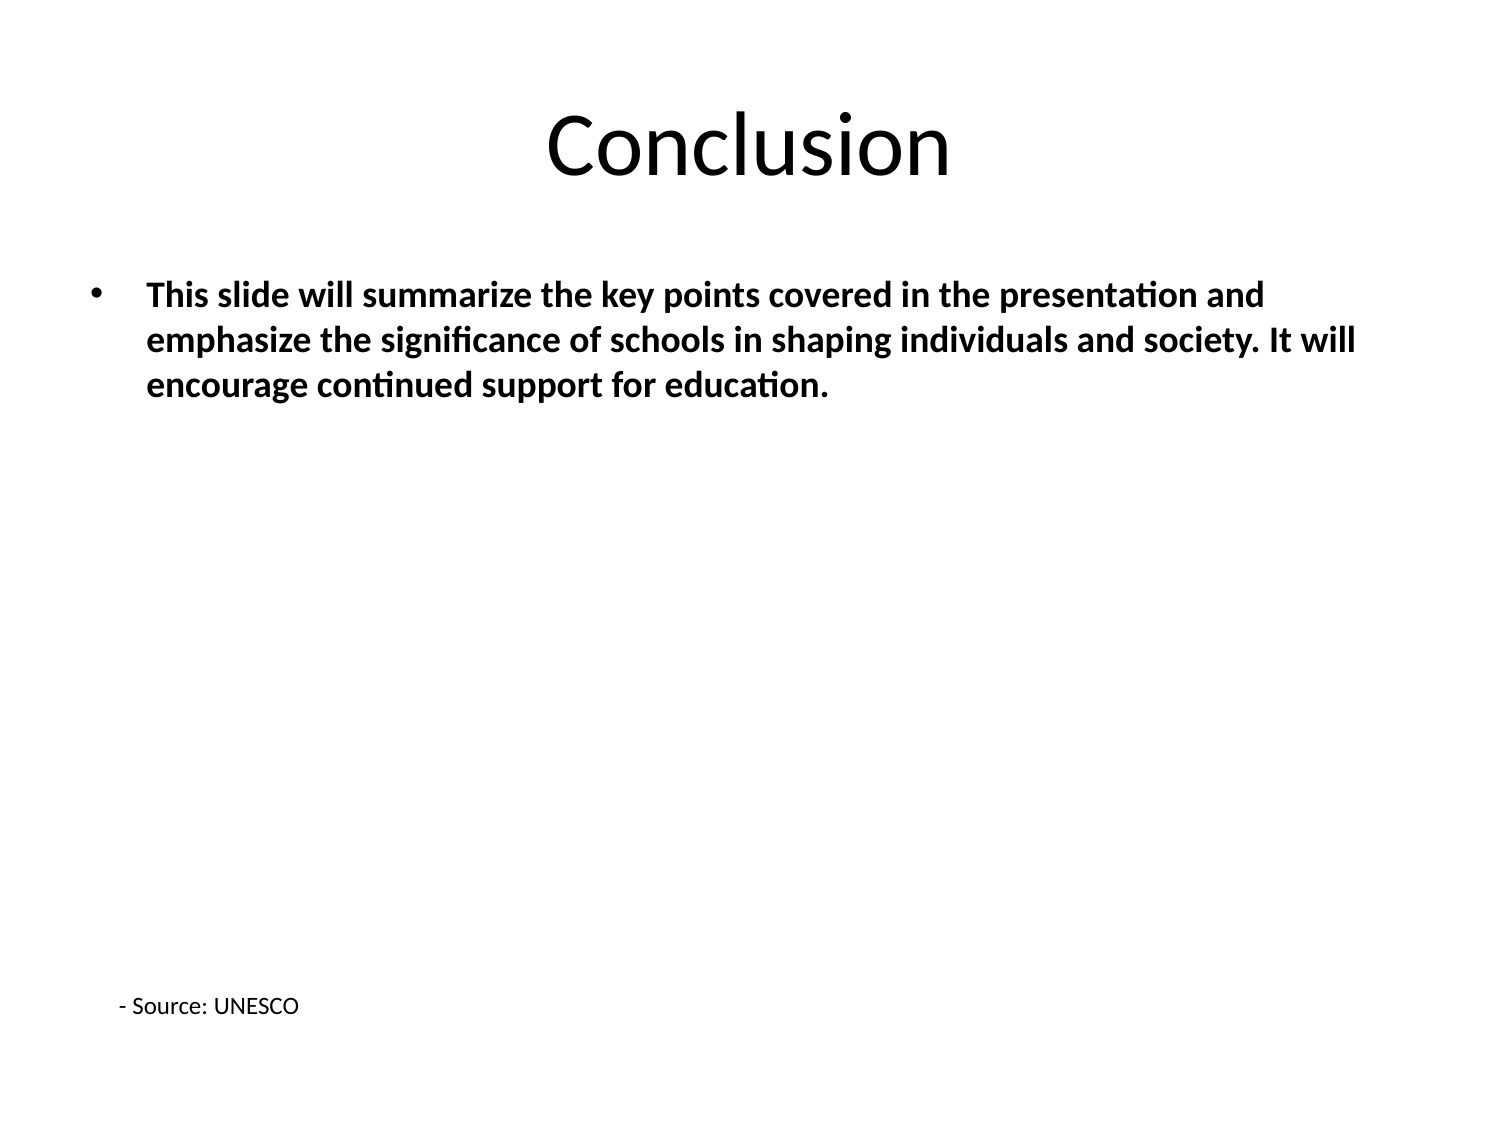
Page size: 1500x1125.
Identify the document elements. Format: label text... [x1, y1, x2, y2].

list This slide will summarize the key points covered in the presentation and emphasize the significance of schools in shaping individuals and society. It will encourage continued support for education. [75, 262, 1425, 1005]
text_box - Source: UNESCO [104, 937, 1500, 1028]
title Conclusion [75, 45, 1425, 233]
